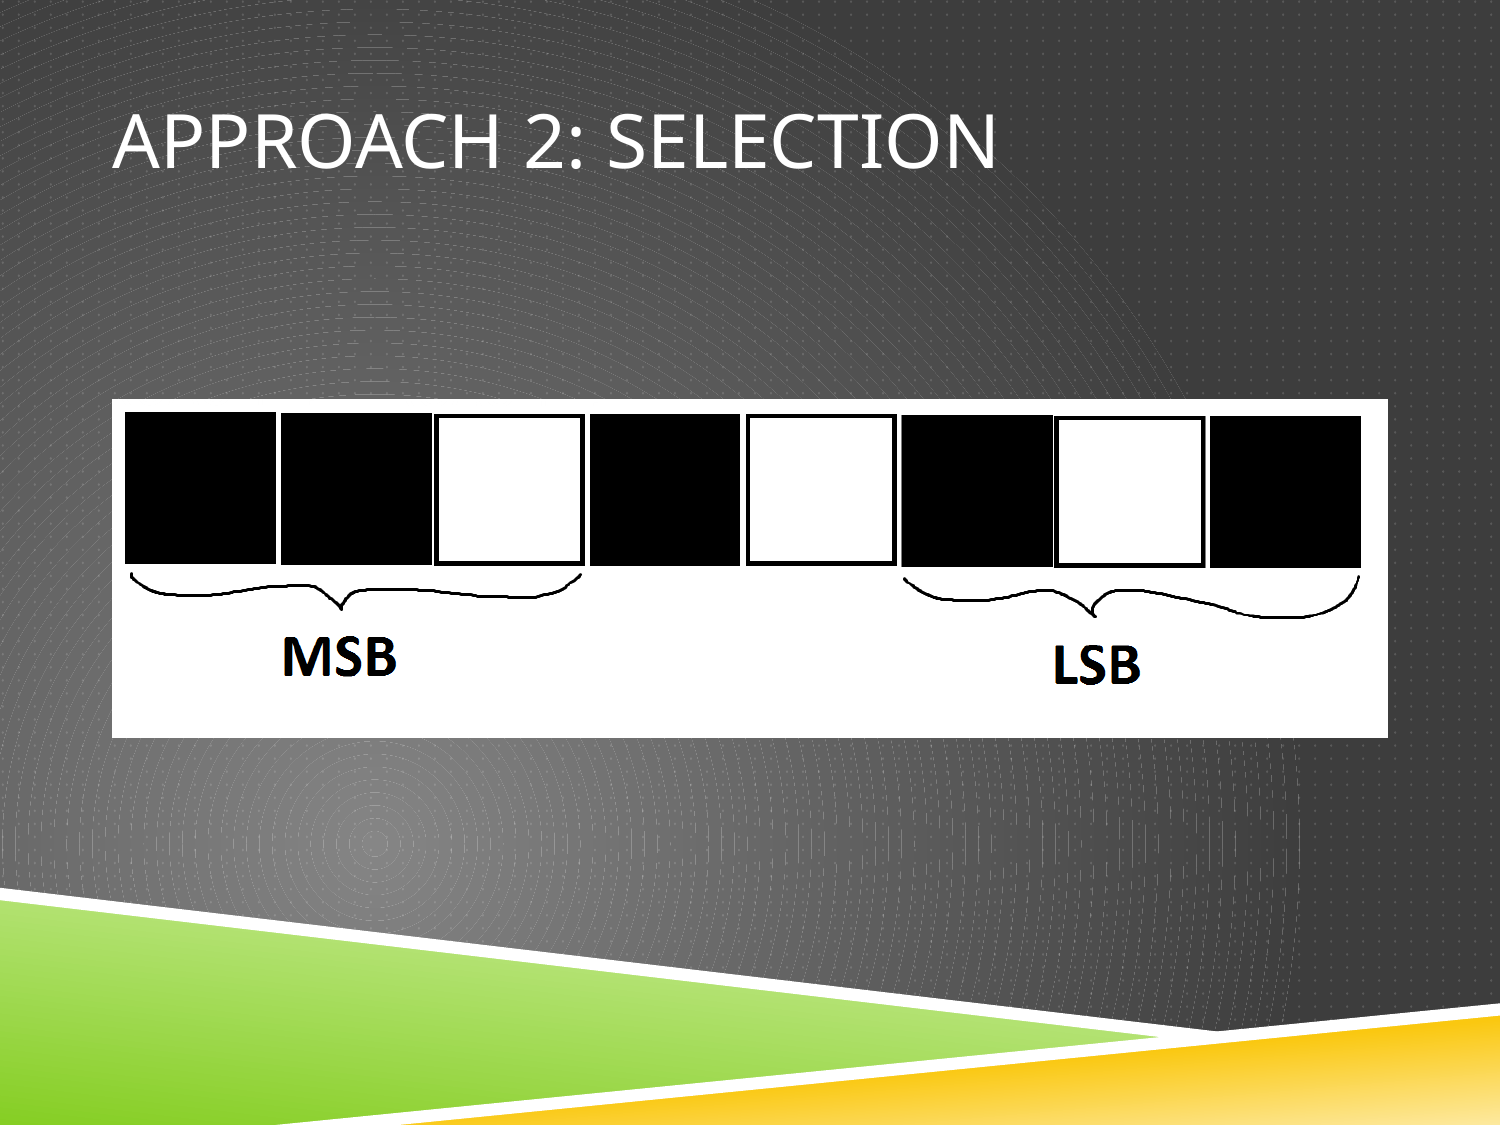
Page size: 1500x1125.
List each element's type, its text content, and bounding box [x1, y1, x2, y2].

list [112, 399, 1388, 739]
title Approach 2: Selection [112, 45, 1388, 233]
